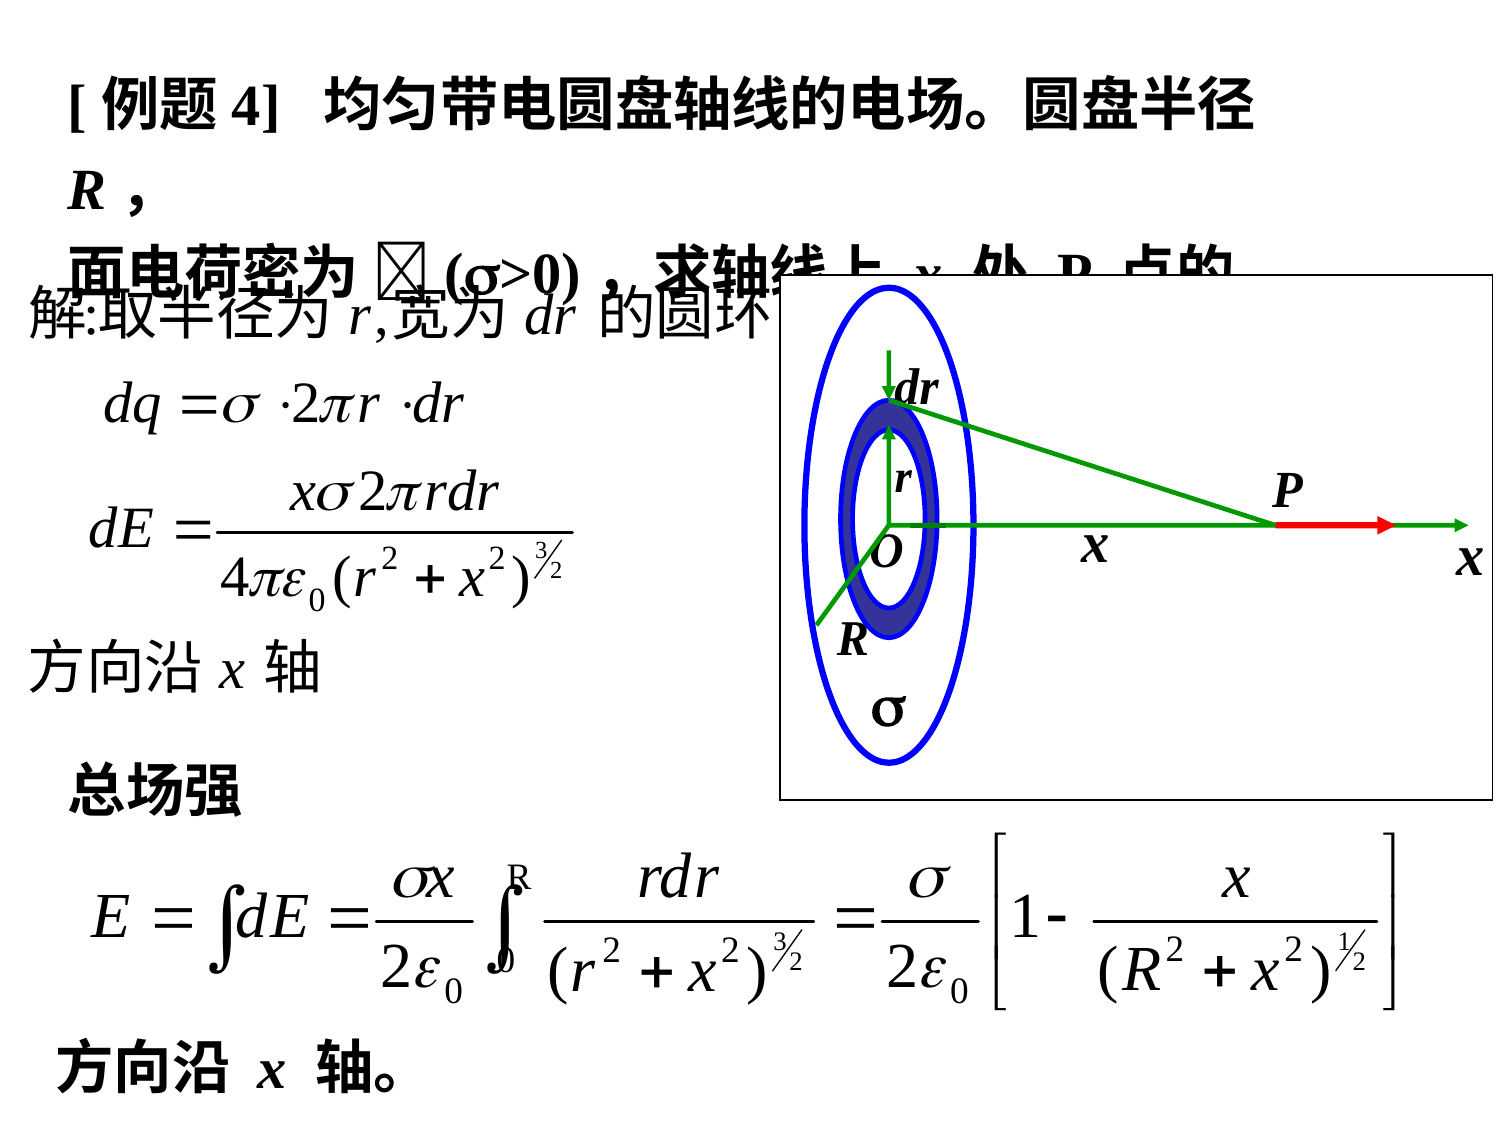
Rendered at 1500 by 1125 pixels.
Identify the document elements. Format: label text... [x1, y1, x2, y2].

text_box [79, 820, 1421, 1024]
text_box 总场强 [53, 745, 349, 831]
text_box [20, 275, 780, 706]
text_box 方向沿 x 轴。 [41, 1023, 437, 1108]
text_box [780, 275, 1493, 801]
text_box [53, 45, 1383, 230]
